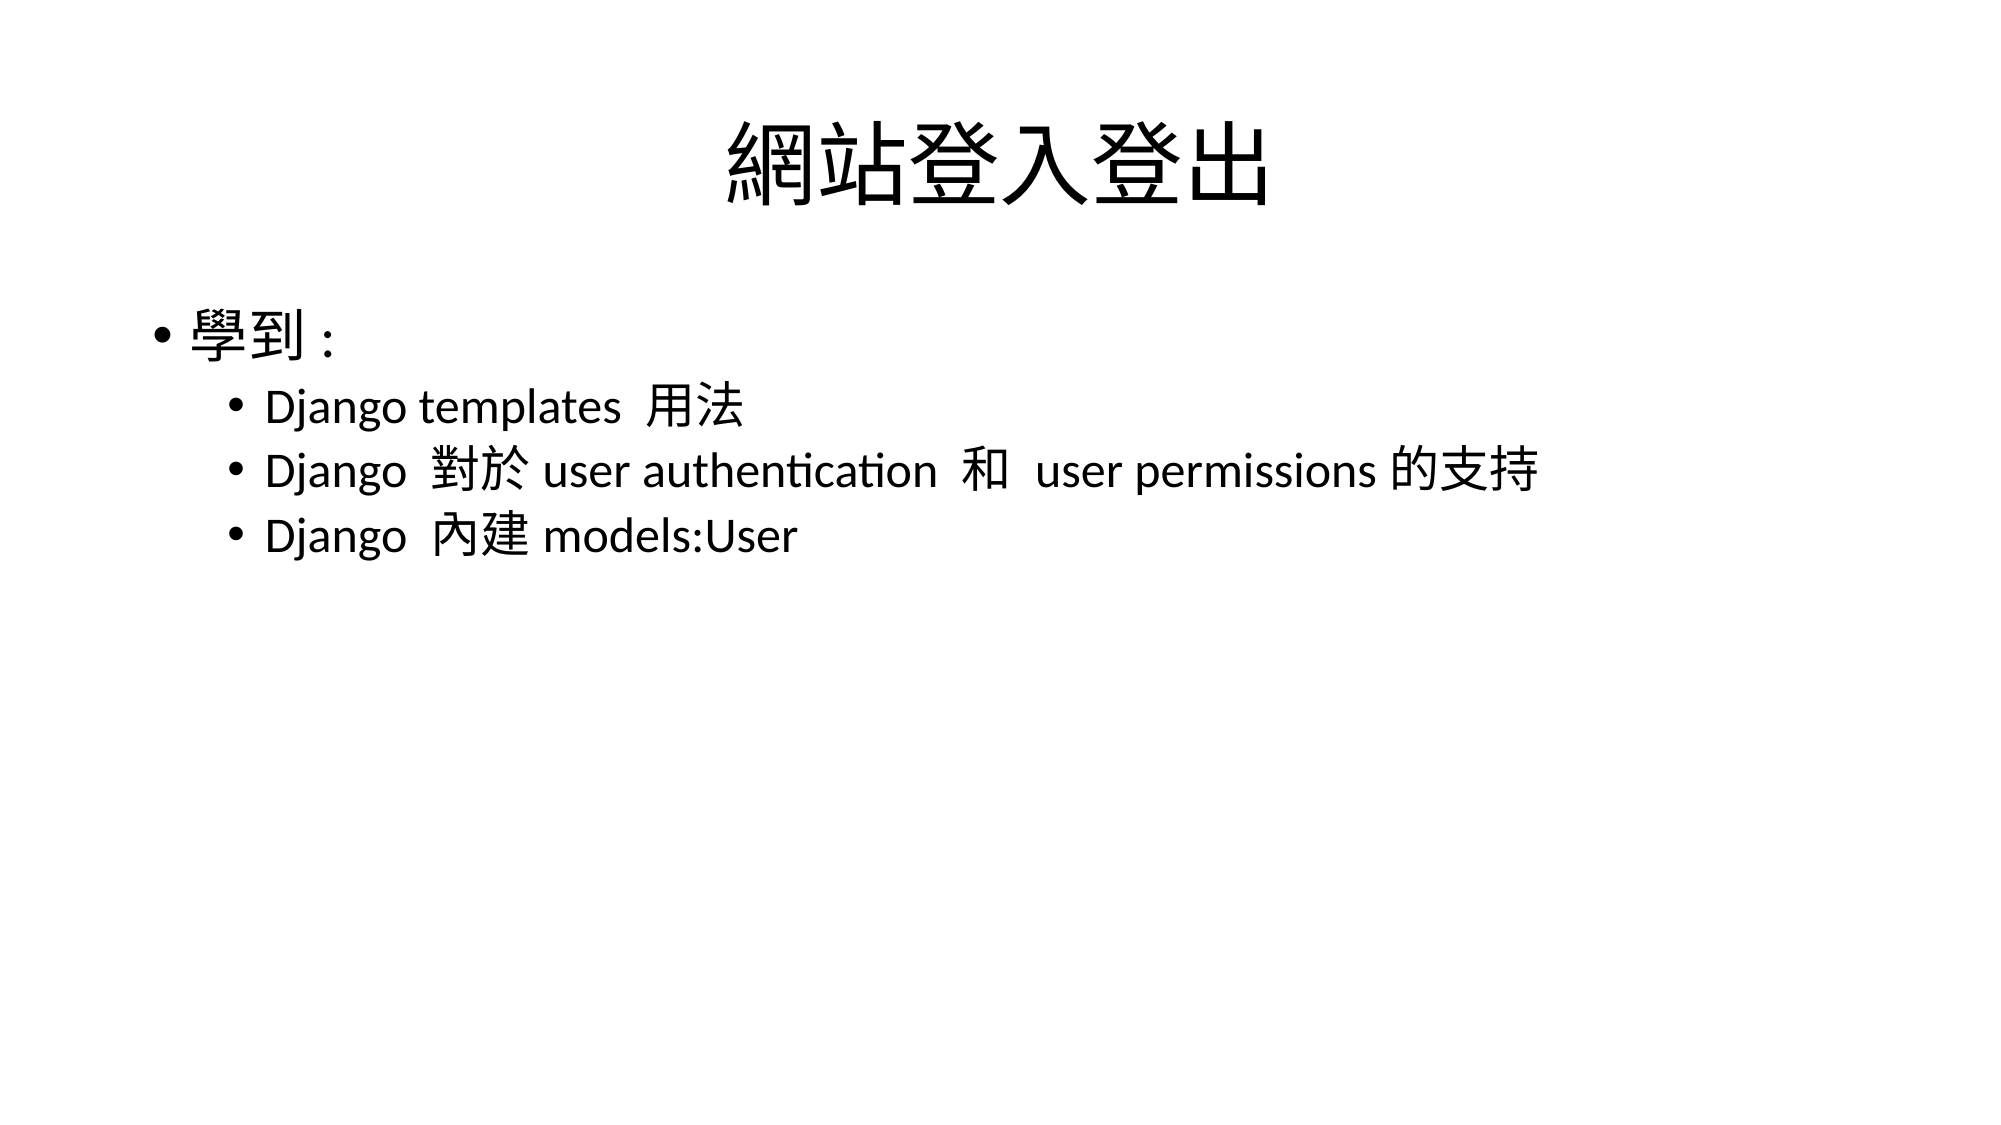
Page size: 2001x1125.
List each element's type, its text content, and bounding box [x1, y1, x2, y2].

list 學到: Django templates 用法 Django 對於user authentication 和 user permissions的支持 Django 內建models:User [137, 299, 1863, 1014]
title 網站登入登出 [137, 59, 1863, 278]
